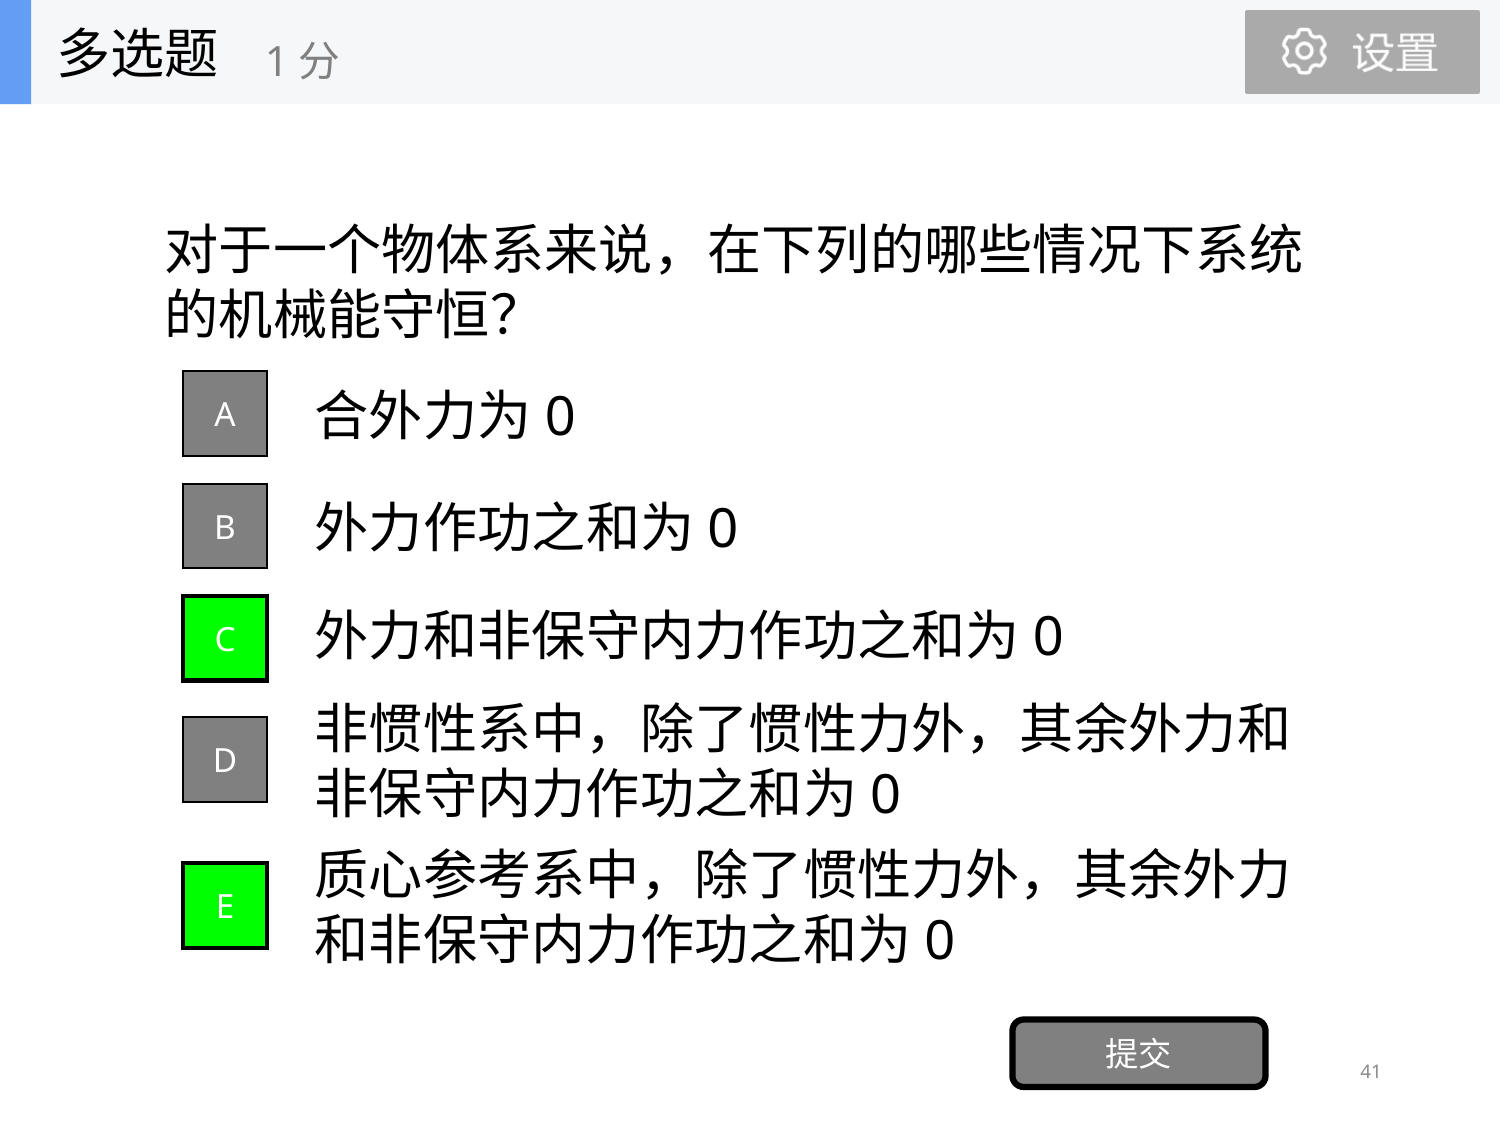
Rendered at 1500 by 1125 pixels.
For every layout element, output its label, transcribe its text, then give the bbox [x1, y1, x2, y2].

text_box 外力和非保守内力作功之和为0 [299, 581, 1350, 687]
text_box C [182, 595, 268, 682]
text_box 外力作功之和为0 [299, 473, 1350, 579]
text_box A [182, 370, 268, 457]
text_box 非惯性系中，除了惯性力外，其余外力和非保守内力作功之和为0 [299, 717, 1350, 852]
text_box E [182, 862, 268, 949]
picture [1245, 10, 1480, 94]
text_box 对于一个物体系来说，在下列的哪些情况下系统的机械能守恒？ [149, 105, 1350, 456]
text_box D [182, 716, 268, 803]
text_box 质心参考系中，除了惯性力外，其余外力和非保守内力作功之和为0 [299, 852, 1350, 959]
text_box 合外力为0 [299, 360, 1350, 467]
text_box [0, 0, 1500, 105]
slide_number 41 [1059, 1042, 1397, 1103]
text_box 提交 [1011, 1018, 1267, 1089]
text_box B [182, 483, 268, 569]
